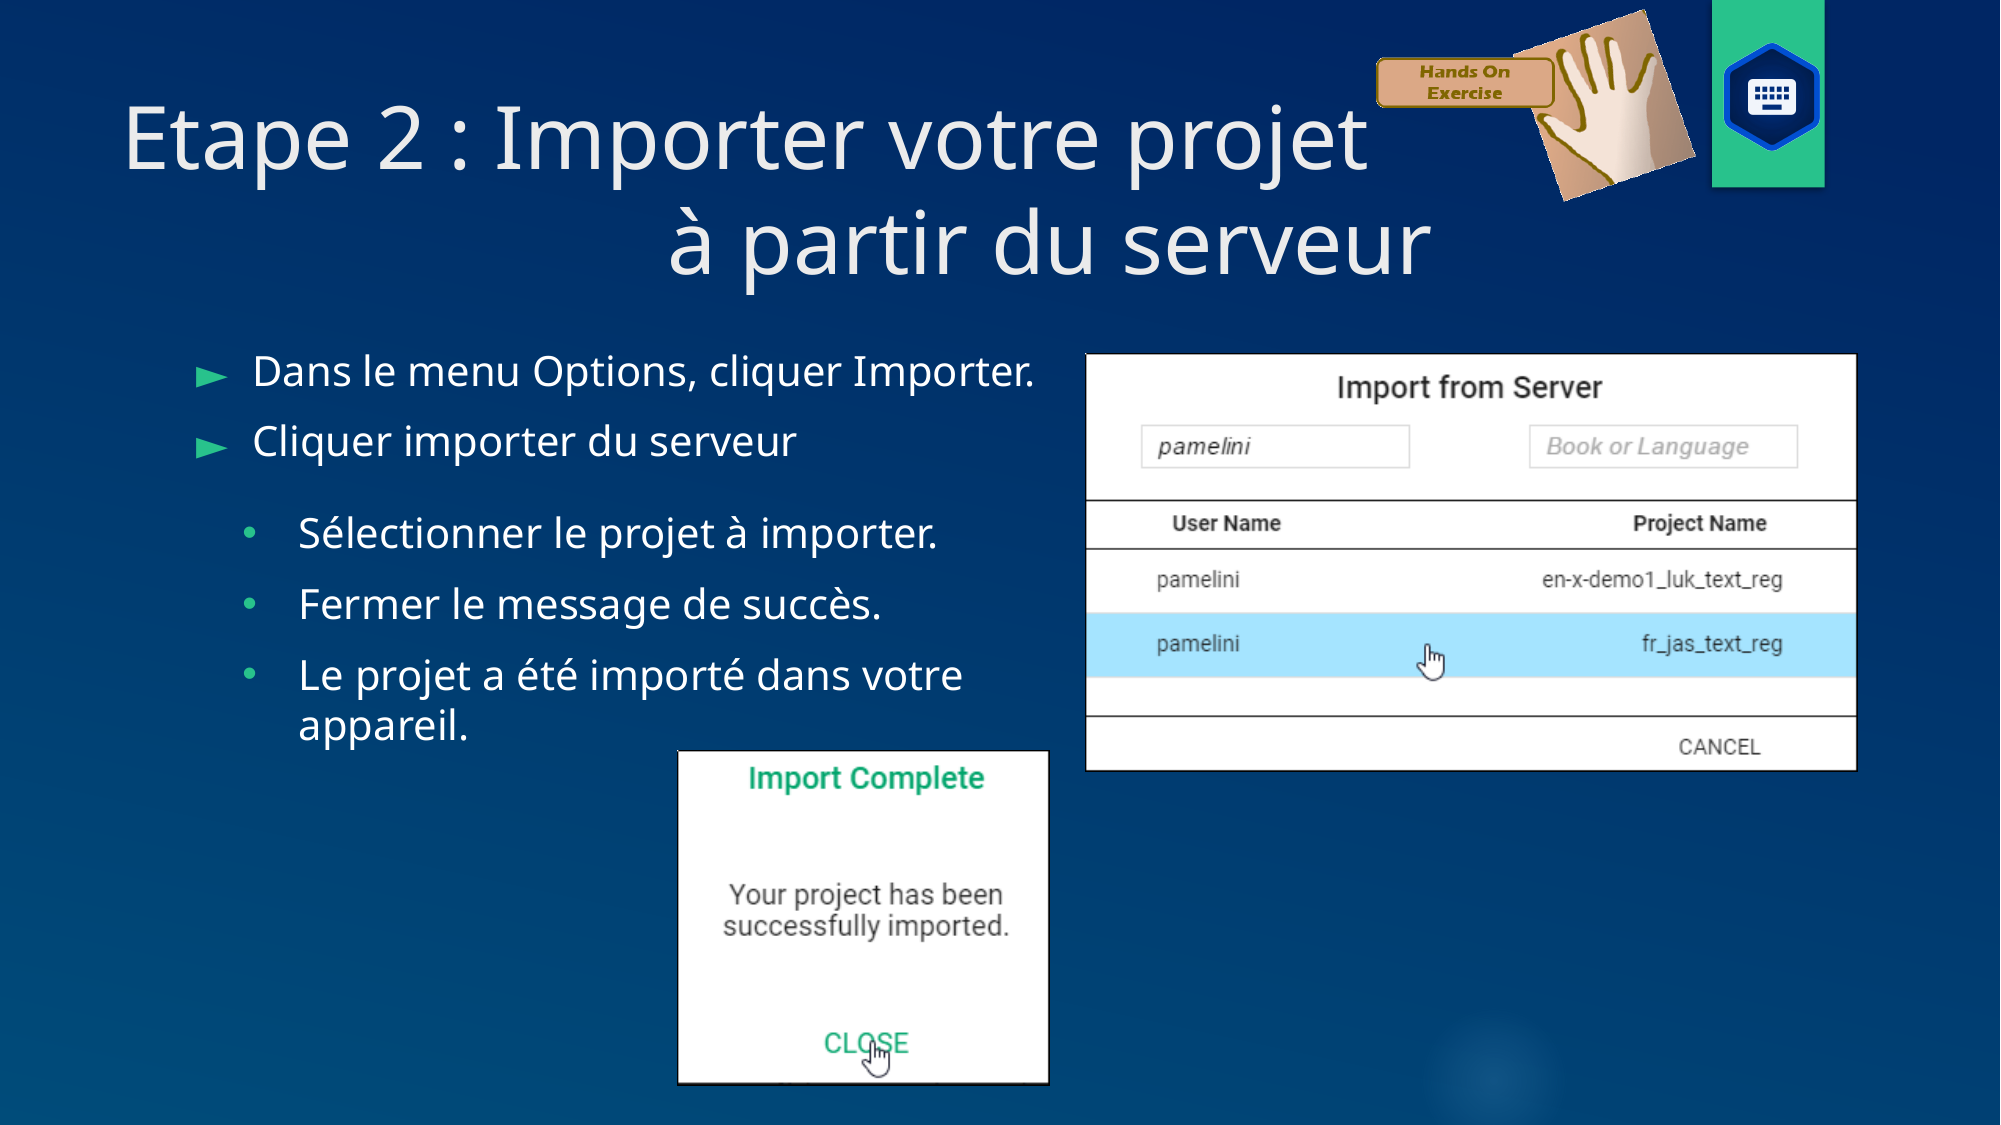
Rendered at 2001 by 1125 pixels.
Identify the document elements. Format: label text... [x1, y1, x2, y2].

picture [677, 749, 1050, 1087]
picture [1085, 352, 1858, 772]
list Sélectionner le projet à importer. Fermer le message de succès. Le projet a été importé dans votre appareil. [227, 499, 1871, 1125]
picture [1374, 4, 1696, 203]
picture [1720, 42, 1821, 152]
title Etape 2 : Importer votre projet à partir du serveur [106, 74, 1649, 304]
text_box Dans le menu Options, cliquer Importer. Cliquer importer du serveur [180, 336, 1649, 1025]
